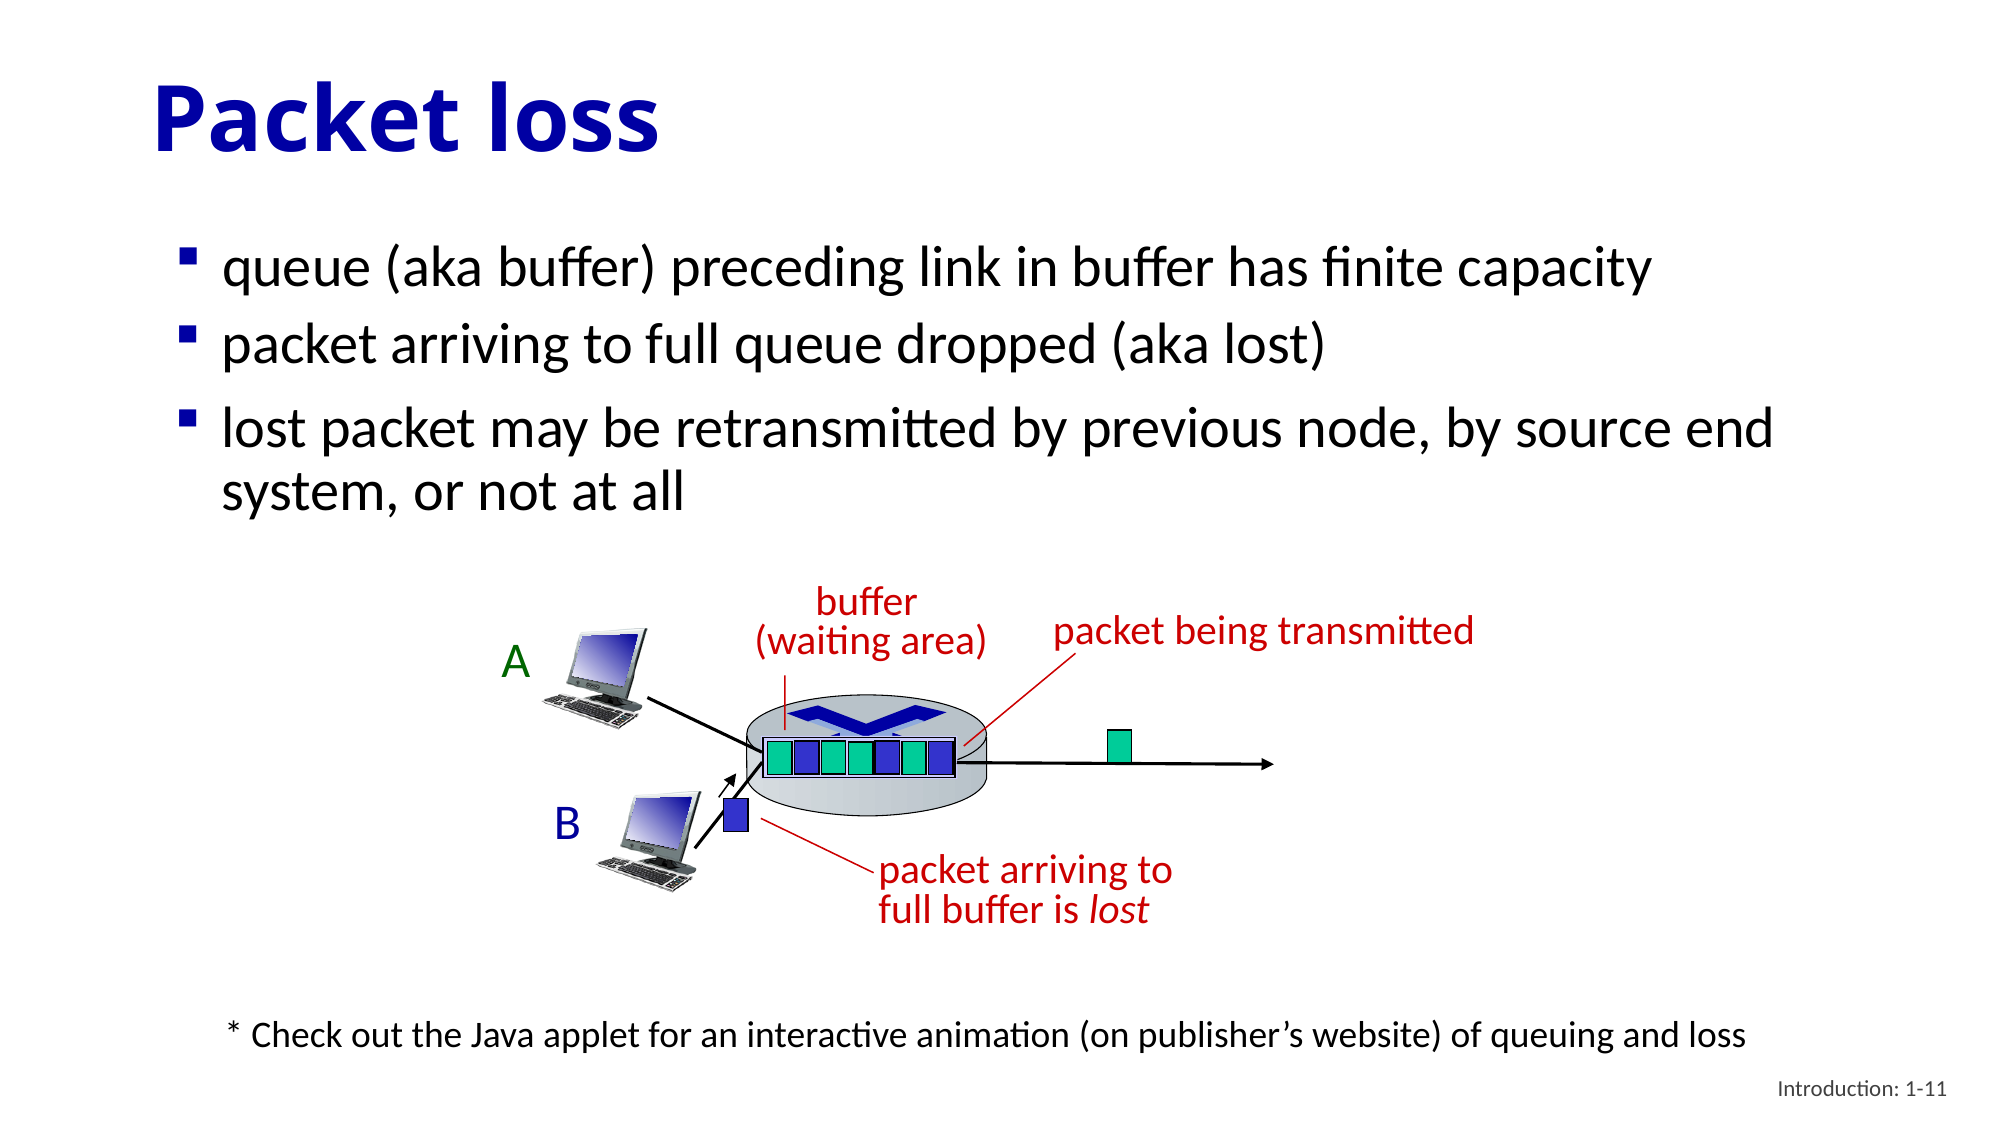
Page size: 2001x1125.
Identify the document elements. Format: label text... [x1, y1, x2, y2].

slide_number Introduction: 1-11 [1512, 1056, 1963, 1117]
title Packet loss [135, 47, 1861, 195]
text_box queue (aka buffer) preceding link in buffer has finite capacity [160, 228, 1836, 306]
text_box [159, 306, 1836, 942]
text_box * Check out the Java applet for an interactive animation (on publisher’s website) of queuing and loss [209, 1002, 1764, 1063]
